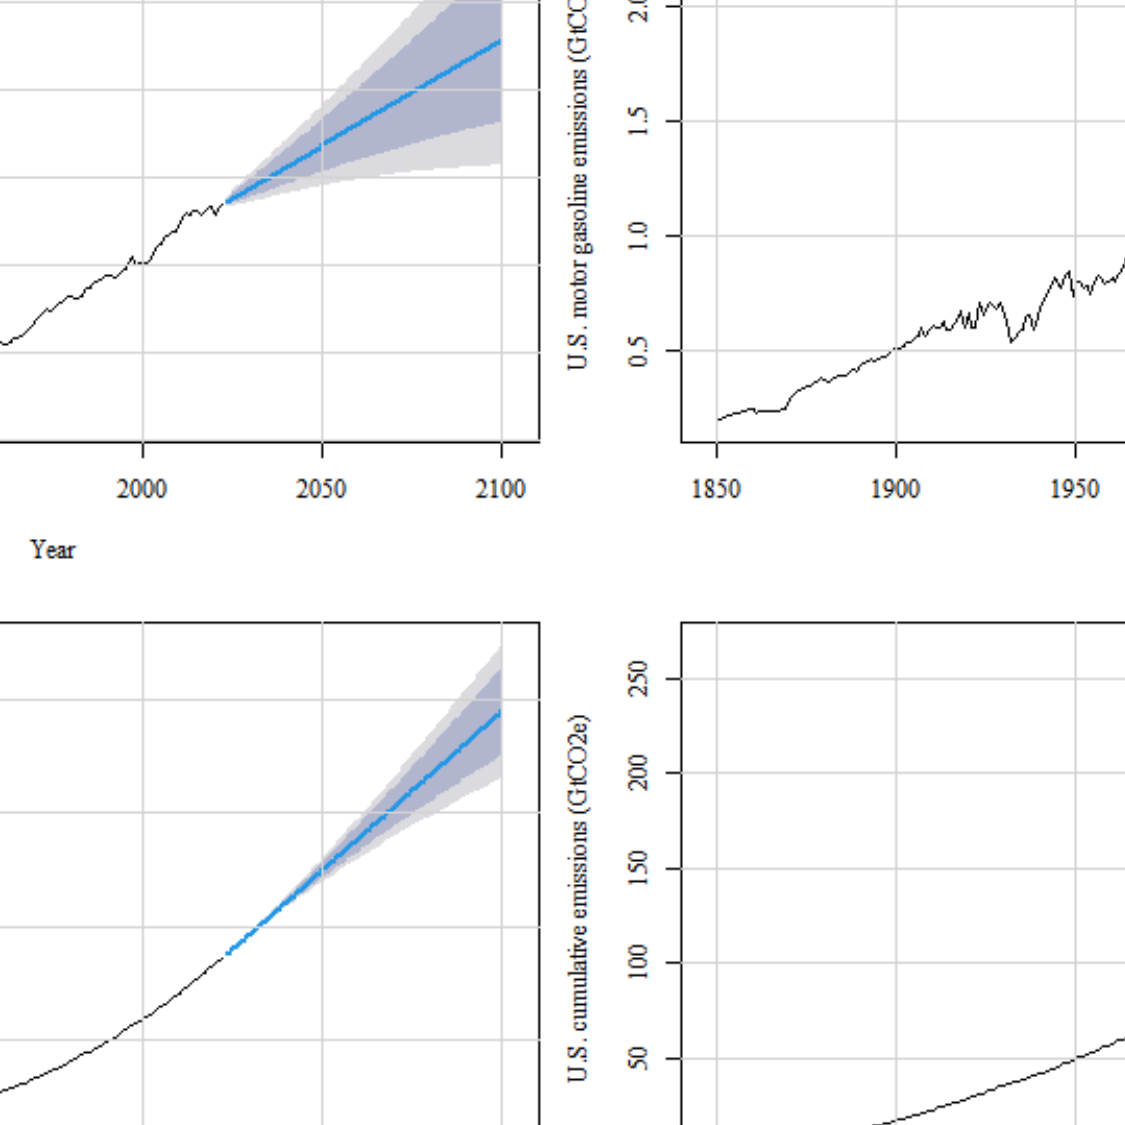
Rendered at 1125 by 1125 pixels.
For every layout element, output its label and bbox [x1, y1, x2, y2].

text_box [0, 0, 1125, 1125]
